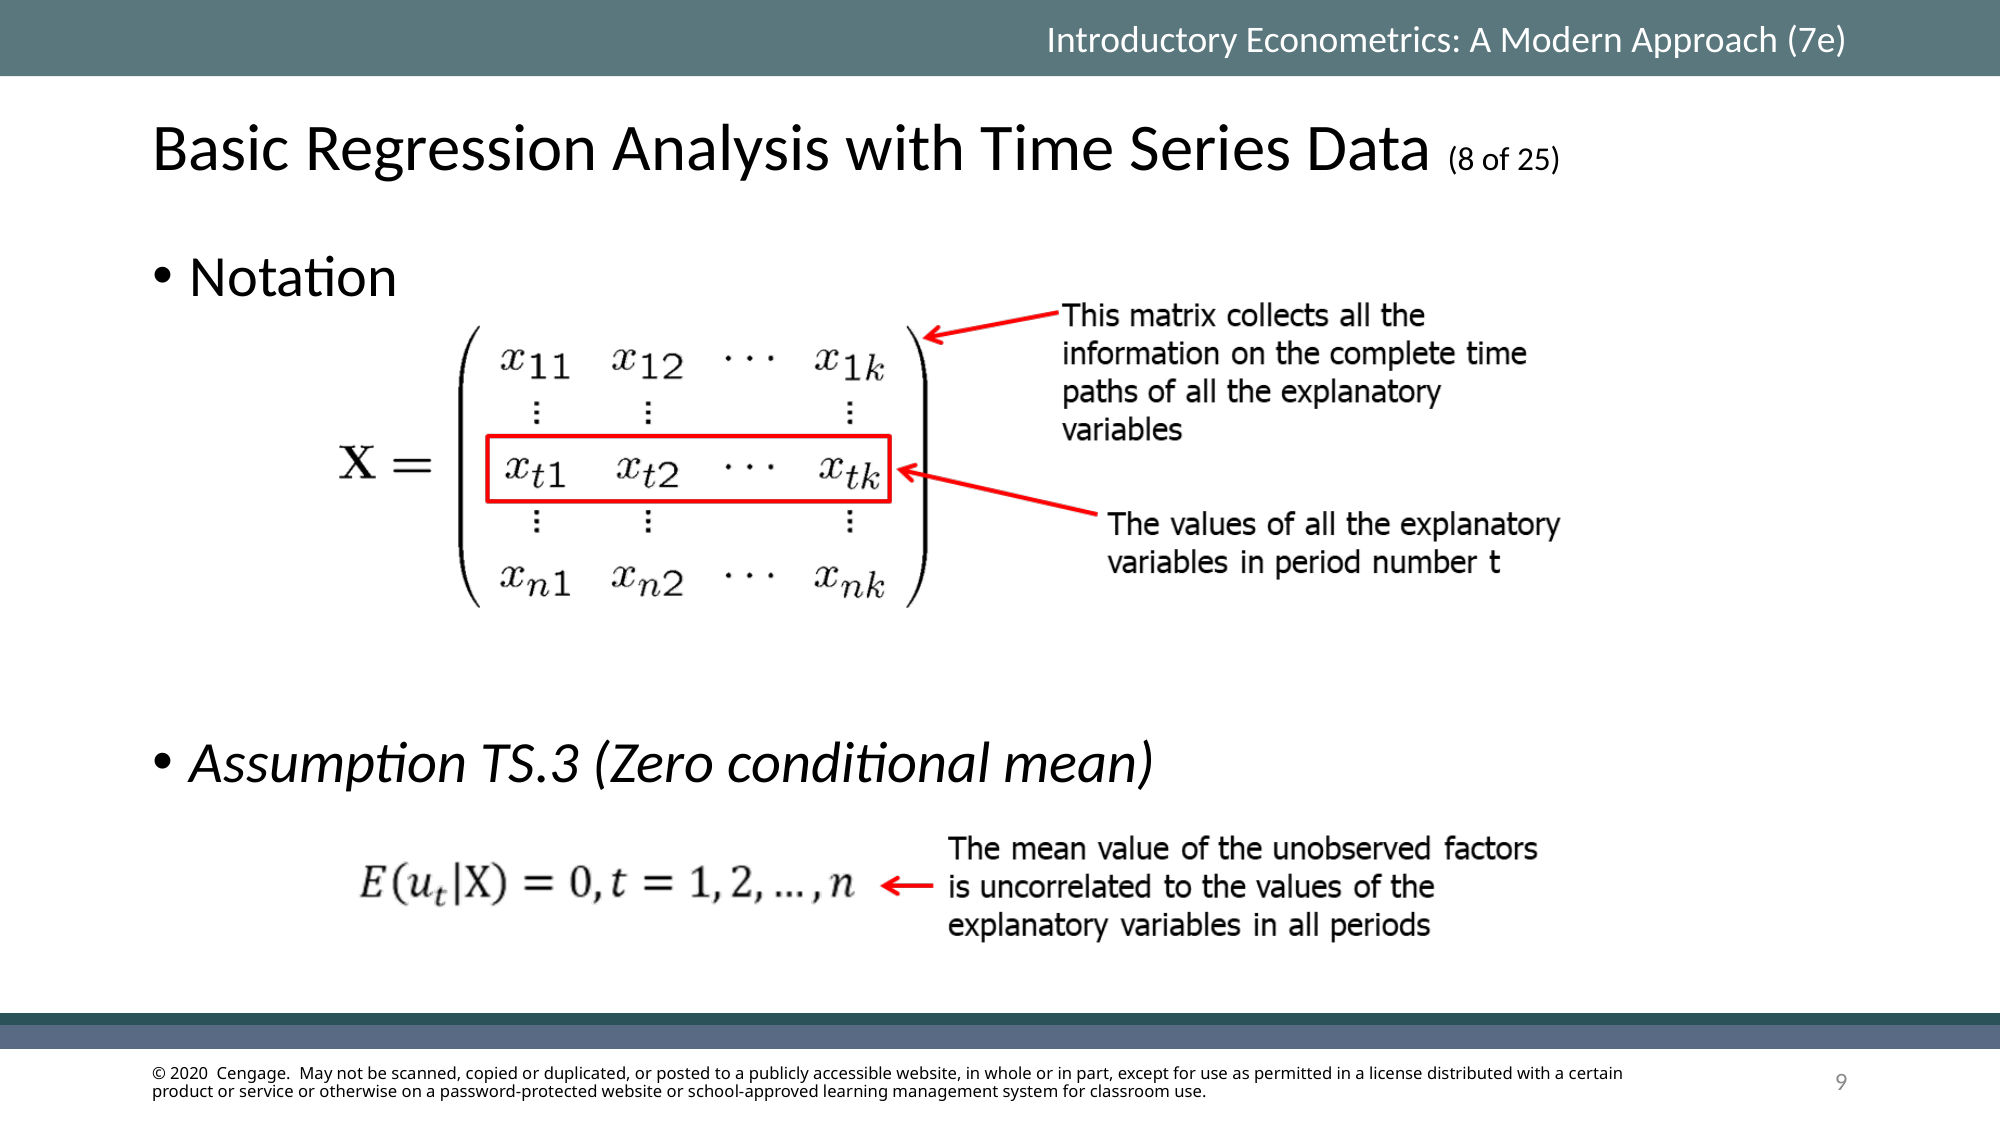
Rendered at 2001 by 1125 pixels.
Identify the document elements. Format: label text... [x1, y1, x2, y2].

list Notation [137, 238, 1863, 325]
slide_number 9 [1759, 1057, 1863, 1103]
picture [337, 285, 1617, 609]
title Basic Regression Analysis with Time Series Data (8 of 25) [137, 104, 1863, 225]
list Assumption TS.3 (Zero conditional mean) [137, 724, 1863, 818]
picture [352, 817, 1567, 961]
